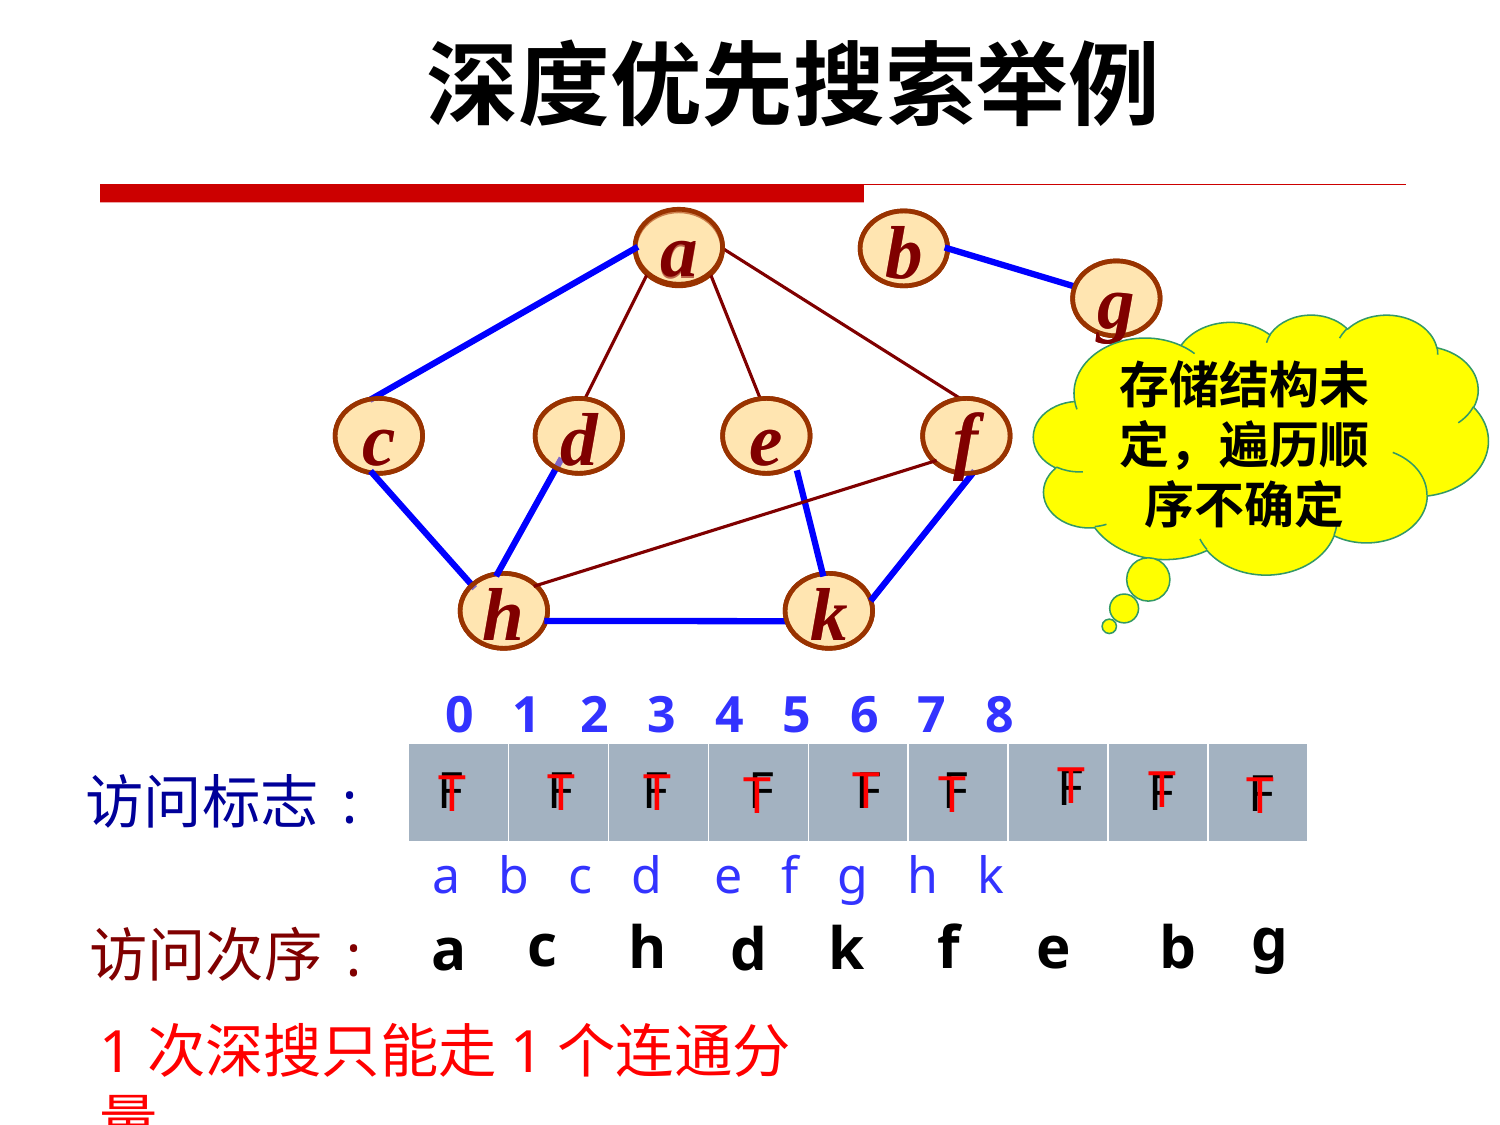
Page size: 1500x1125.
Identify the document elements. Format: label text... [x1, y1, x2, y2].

text_box f [937, 910, 983, 981]
text_box T [923, 755, 999, 831]
text_box d [535, 398, 623, 474]
table_header [1209, 744, 1307, 841]
text_box a [431, 912, 476, 983]
table_header [409, 744, 508, 841]
text_box h [628, 910, 674, 981]
text_box k [785, 573, 873, 649]
text_box T [1042, 746, 1118, 821]
text_box k [828, 910, 874, 981]
table_header [1109, 744, 1207, 841]
text_box F [927, 751, 1003, 827]
text_box 0 1 2 3 4 5 6 7 8 [430, 675, 1431, 751]
text_box e [1036, 910, 1081, 981]
text_box T [423, 754, 499, 829]
text_box c [335, 398, 423, 474]
text_box T [532, 753, 608, 828]
text_box e [722, 398, 811, 474]
text_box T [1231, 755, 1307, 831]
text_box 存储结构未定，遍历顺序不确定 [1033, 315, 1489, 634]
table_header [709, 744, 808, 841]
text_box T [1133, 750, 1209, 825]
text_box T [728, 756, 804, 832]
text_box g [1072, 260, 1161, 336]
text_box 访问标志: [70, 757, 383, 843]
table_header [609, 744, 708, 841]
text_box b [1159, 910, 1205, 981]
text_box T [628, 752, 704, 828]
table_header [1009, 744, 1107, 841]
text_box a [635, 209, 723, 285]
text_box f [922, 398, 1011, 474]
text_box 深度优先搜索举例 [99, 20, 1488, 145]
text_box T [837, 751, 906, 827]
text_box F [733, 751, 809, 827]
text_box 1次深搜只能走1个连通分量。 [85, 1006, 906, 1125]
table_header [909, 744, 1007, 841]
text_box a b c d e f g h k [398, 836, 1353, 912]
table_header [509, 744, 608, 841]
text_box F [422, 751, 498, 827]
text_box g [1250, 901, 1296, 972]
text_box d [730, 912, 776, 983]
text_box c [527, 908, 572, 979]
text_box 访问次序: [74, 910, 387, 995]
text_box F [906, 751, 916, 827]
text_box h [460, 573, 548, 649]
table_header [809, 744, 907, 841]
text_box b [860, 210, 948, 286]
